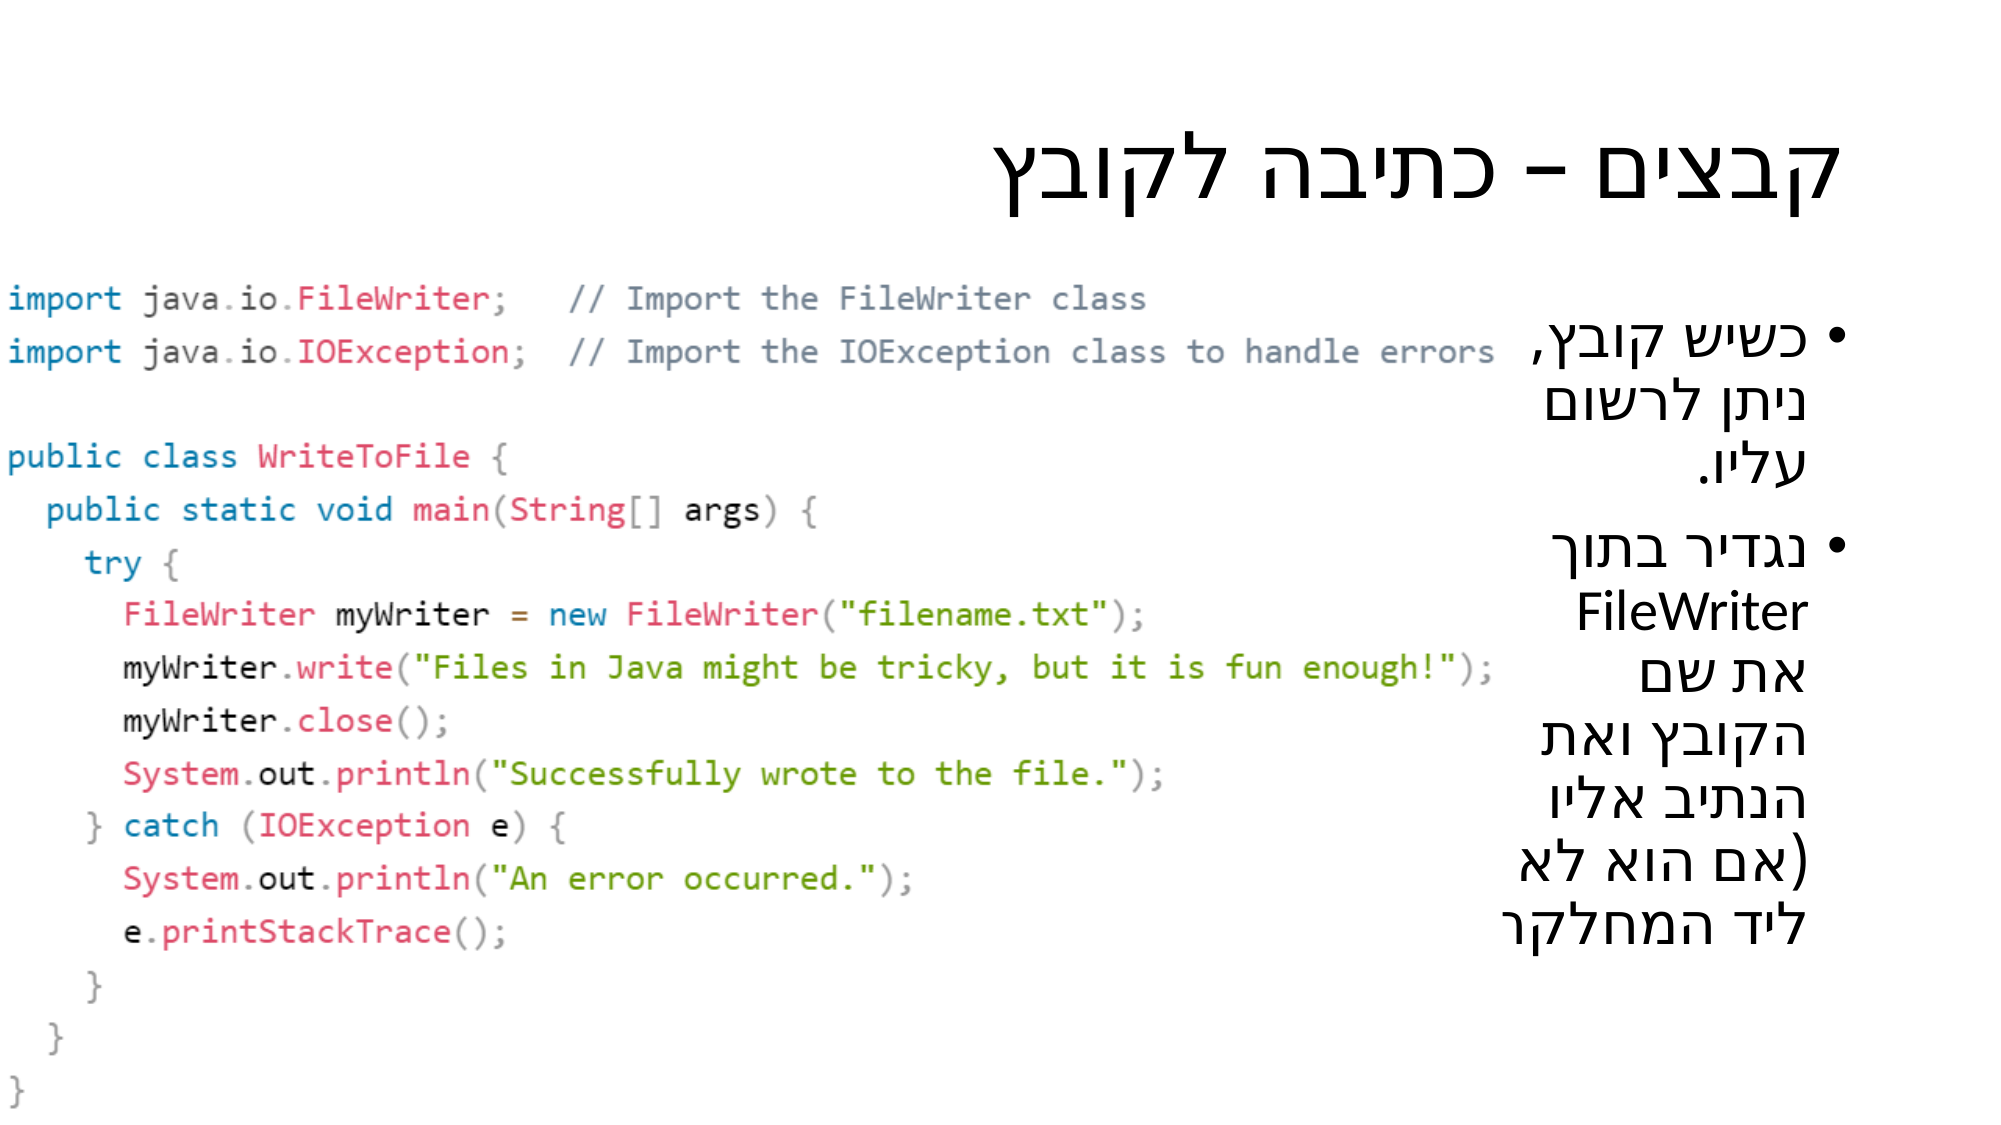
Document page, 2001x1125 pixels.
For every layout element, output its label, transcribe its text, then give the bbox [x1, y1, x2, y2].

title קבצים – כתיבה לקובץ [137, 59, 1863, 278]
picture [0, 274, 1503, 1125]
list כשיש קובץ, ניתן לרשום עליו. נגדיר בתוך FileWriter את שם הקובץ ואת הנתיב אליו (אם הוא לא ליד המחלקה) [1503, 299, 1863, 1014]
